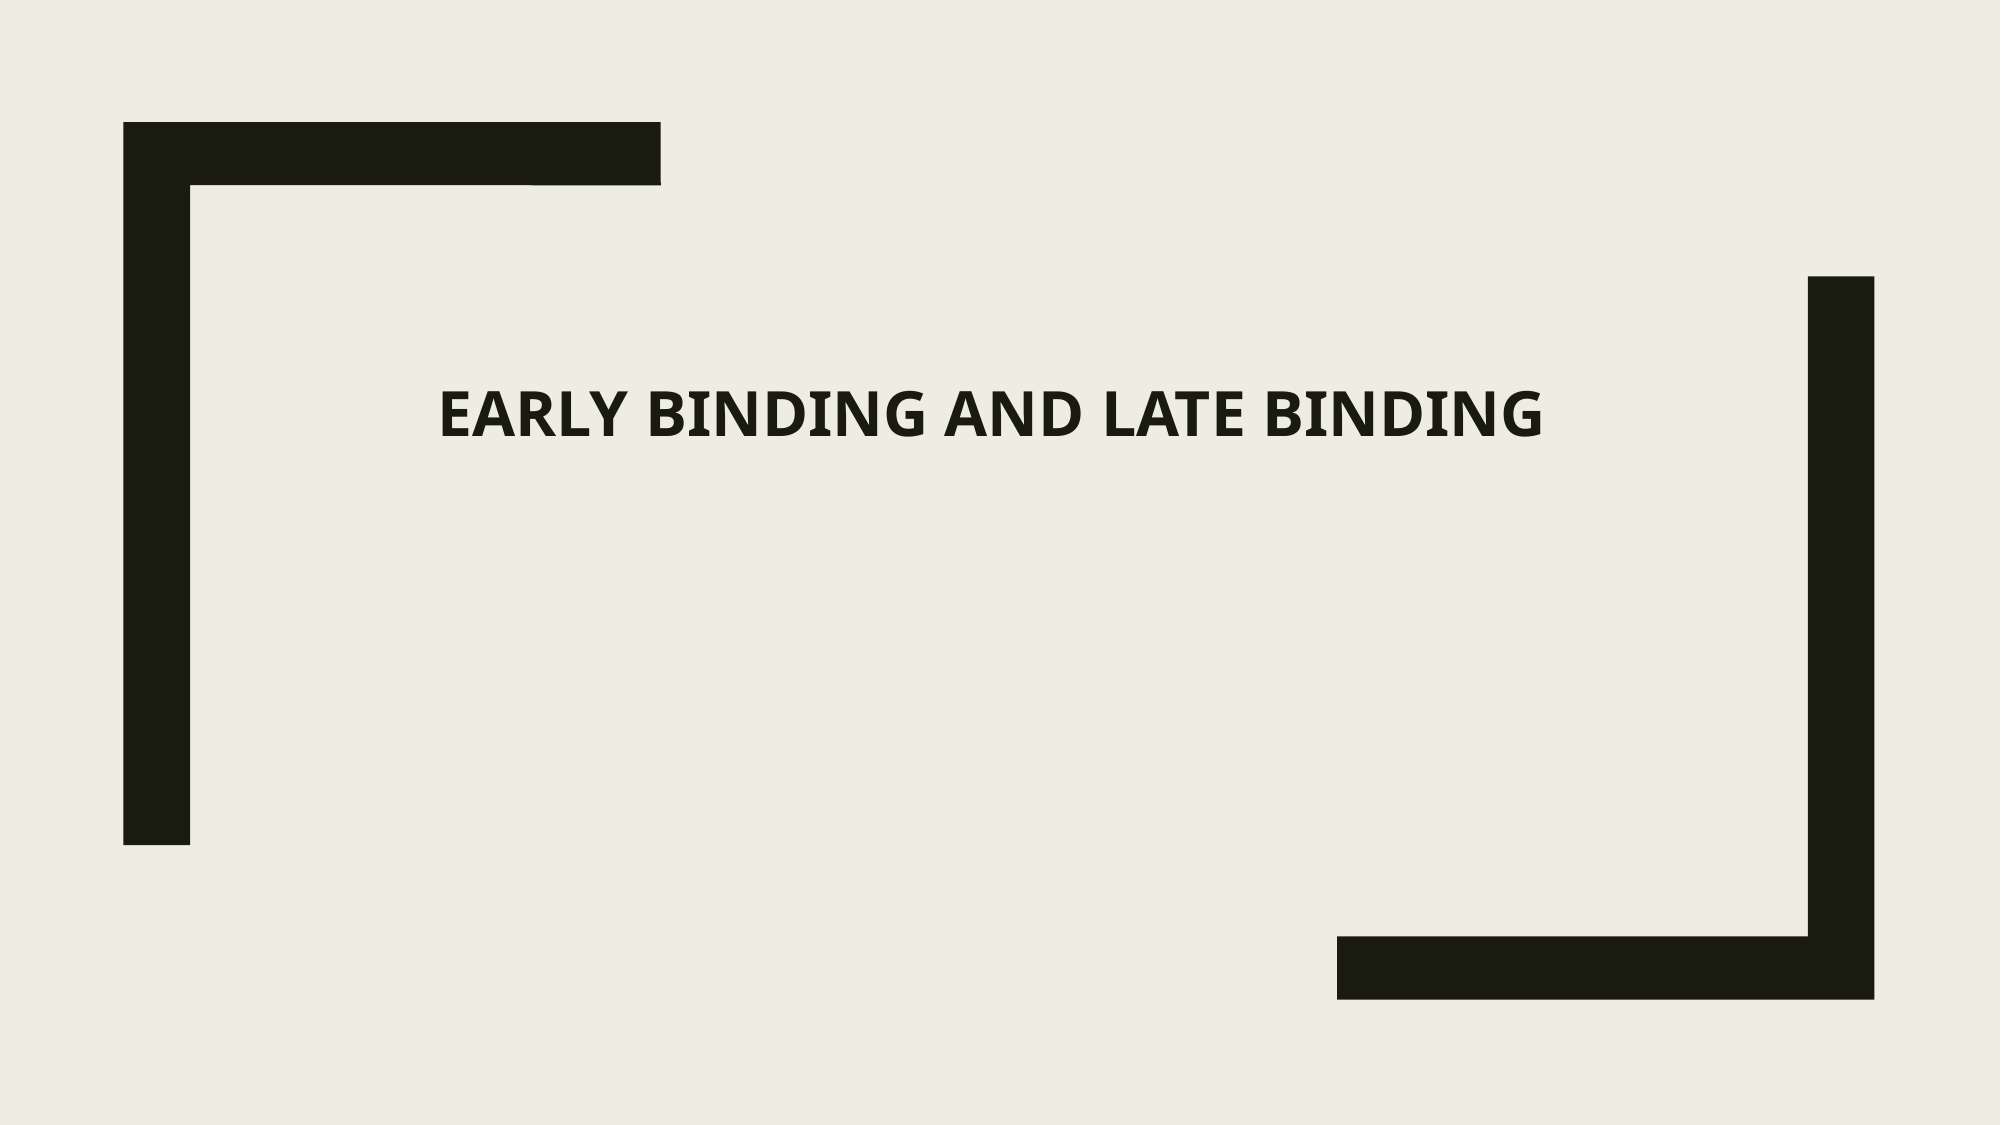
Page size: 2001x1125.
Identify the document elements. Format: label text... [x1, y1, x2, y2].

title Early binding and Late binding [314, 293, 1686, 638]
